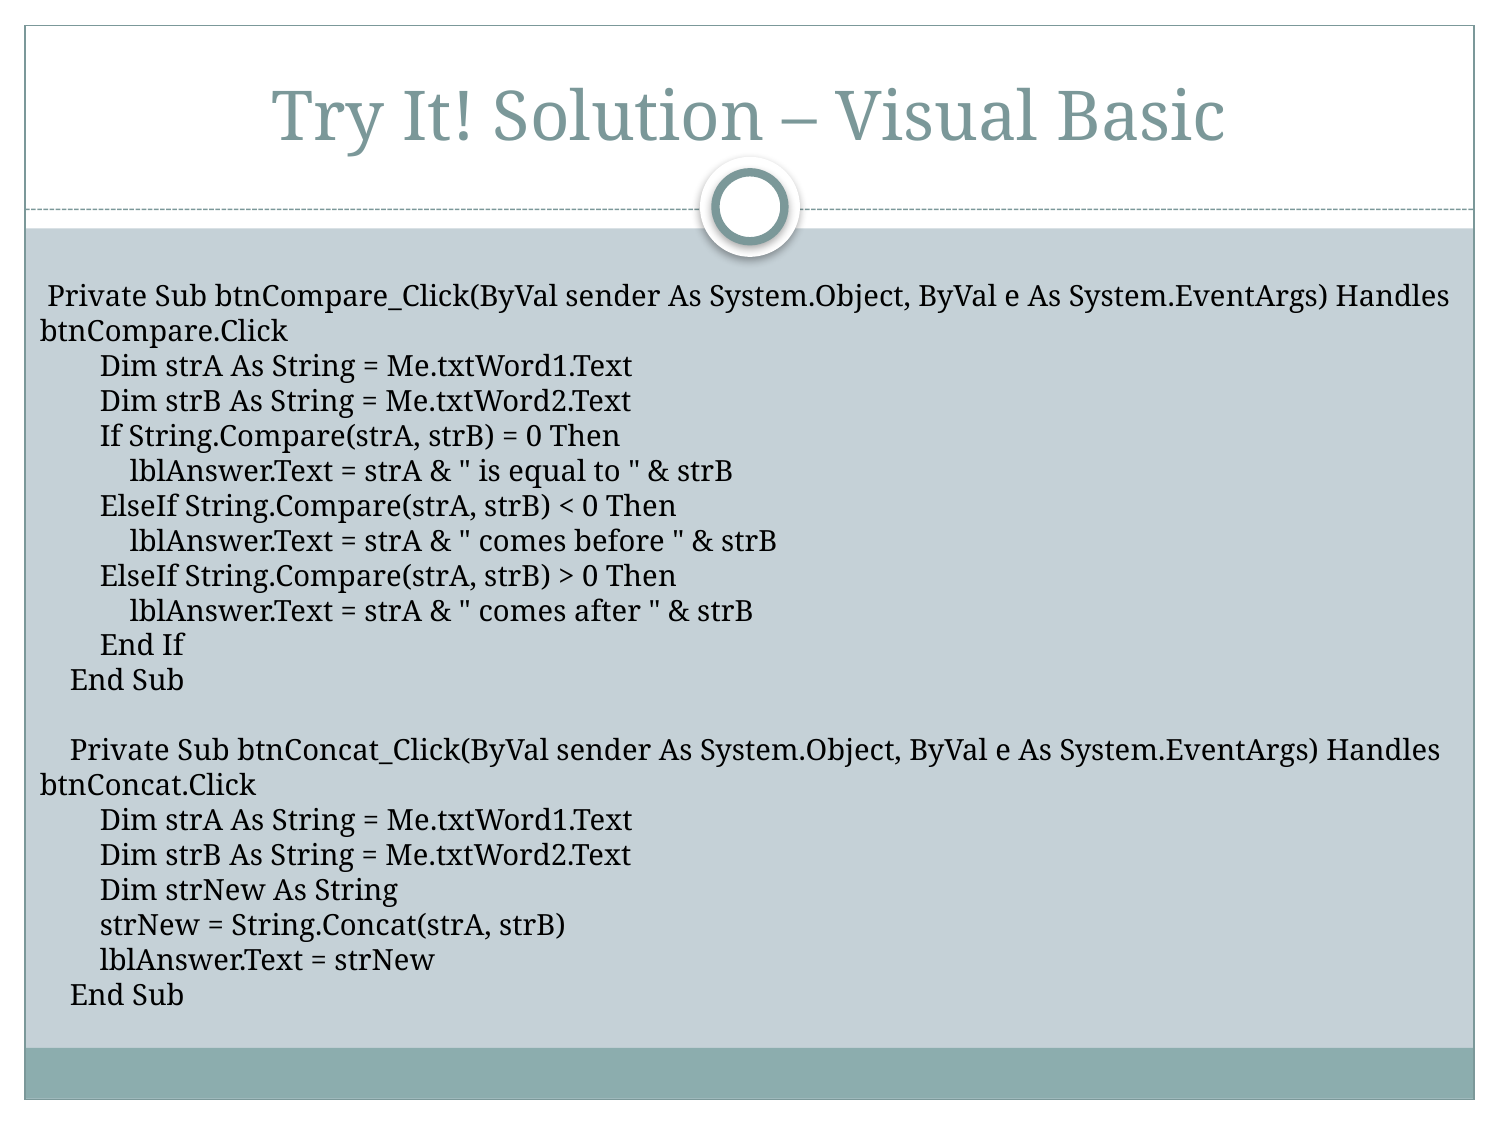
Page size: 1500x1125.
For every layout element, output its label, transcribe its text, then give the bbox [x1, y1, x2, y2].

title Try It! Solution – Visual Basic [49, 37, 1450, 162]
text_box Private Sub btnCompare_Click(ByVal sender As System.Object, ByVal e As System.EventArgs) Handles btnCompare.Click Dim strA As String = Me.txtWord1.Text Dim strB As String = Me.txtWord2.Text If String.Compare(strA, strB) = 0 Then lblAnswer.Text = strA & " is equal to " & strB ElseIf String.Compare(strA, strB) < 0 Then lblAnswer.Text = strA & " comes before " & strB ElseIf String.Compare(strA, strB) > 0 Then lblAnswer.Text = strA & " comes after " & strB End If End Sub Private Sub btnConcat_Click(ByVal sender As System.Object, ByVal e As System.EventArgs) Handles btnConcat.Click Dim strA As String = Me.txtWord1.Text Dim strB As String = Me.txtWord2.Text Dim strNew As String strNew = String.Concat(strA, strB) lblAnswer.Text = strNew End Sub [24, 269, 1500, 1054]
